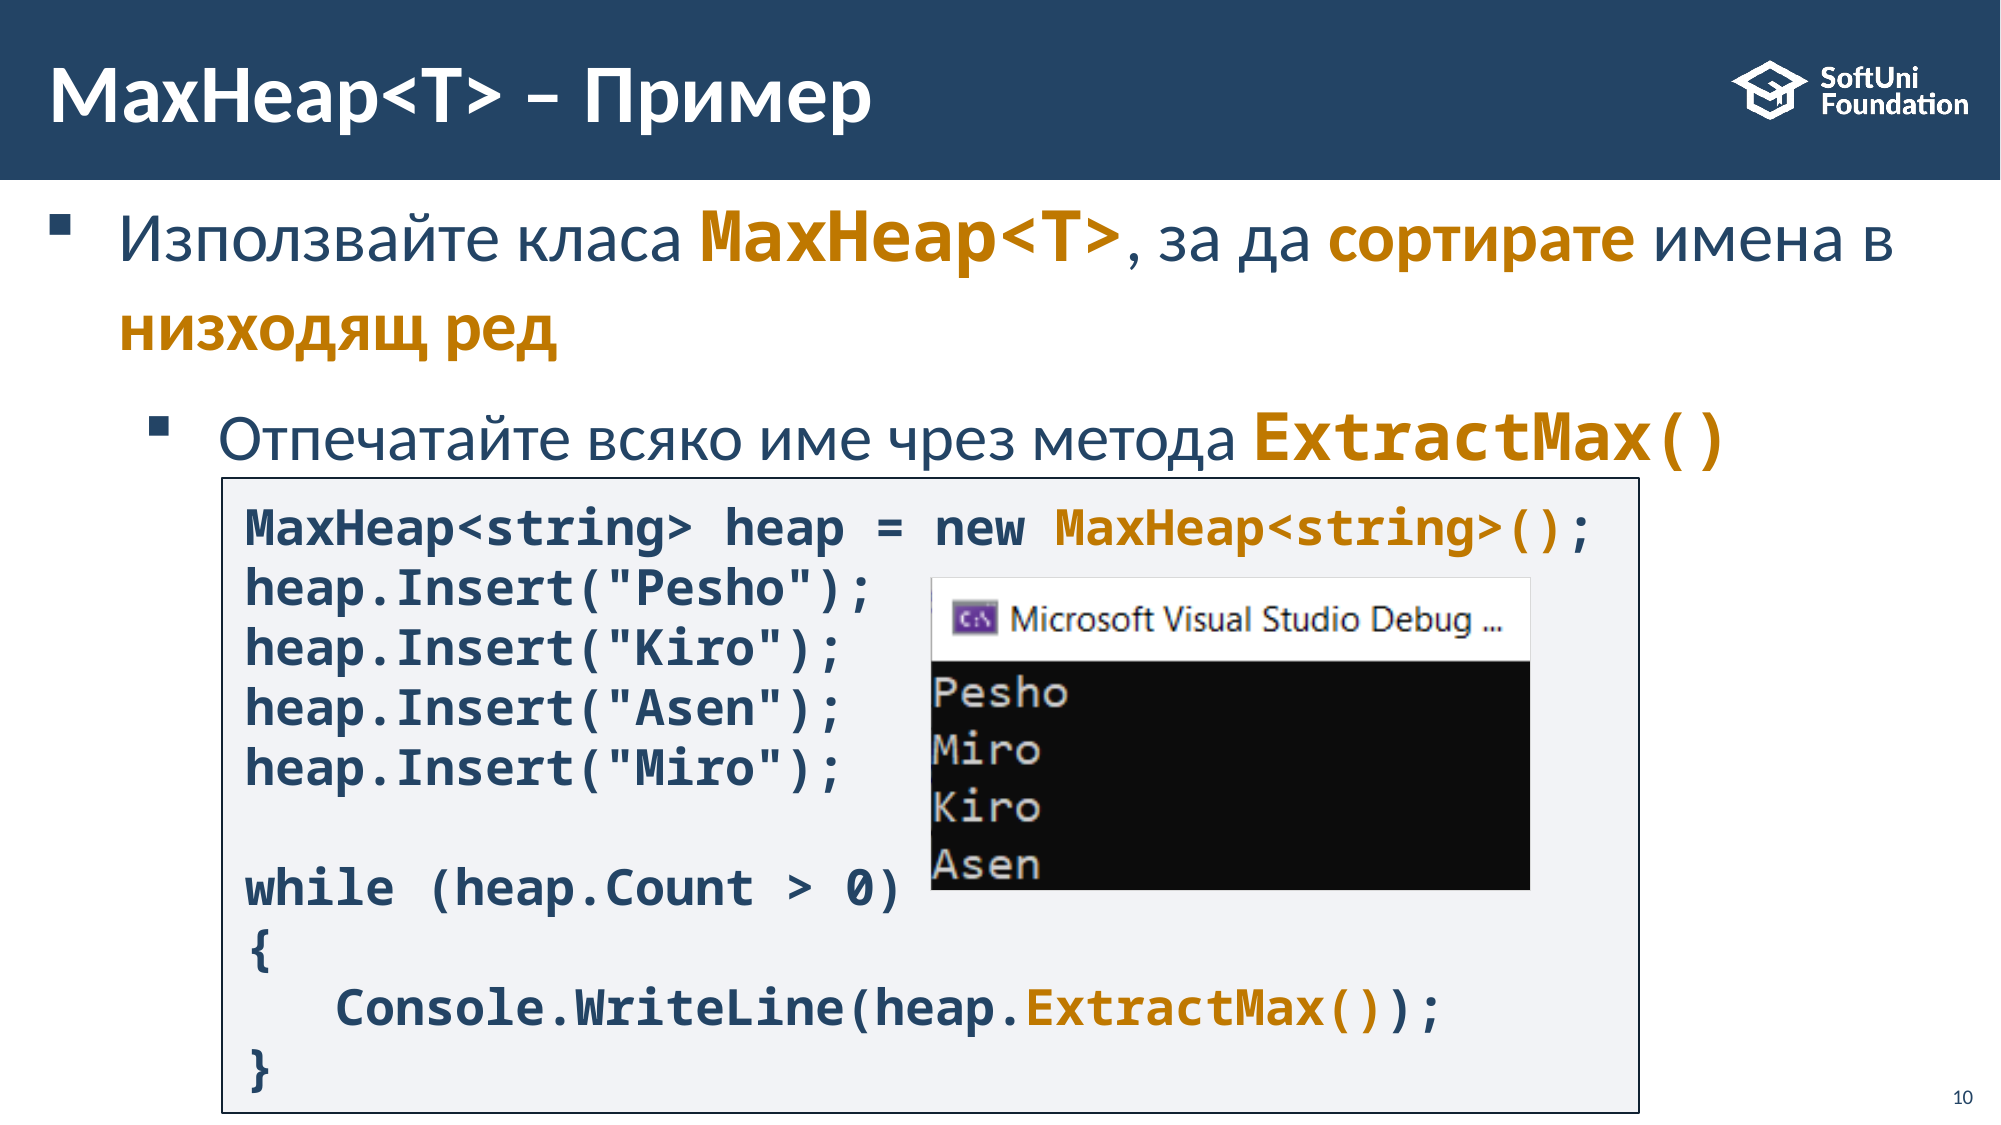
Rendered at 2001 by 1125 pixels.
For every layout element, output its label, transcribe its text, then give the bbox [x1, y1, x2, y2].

picture [930, 576, 1531, 892]
text_box Използвайте класа MaxHeap<T>, за да сортирате имена в низходящ ред Отпечатайте всяко име чрез метода ExtractMax() [29, 179, 1968, 1092]
text_box MaxHeap<string> heap = new MaxHeap<string>(); heap.Insert("Pesho"); heap.Insert("Kiro"); heap.Insert("Asen"); heap.Insert("Miro"); while (heap.Count > 0) { Console.WriteLine(heap.ExtractMax()); } [221, 477, 1639, 1114]
text_box 10 [1927, 1067, 1989, 1117]
picture [1731, 60, 1968, 120]
title MaxHeap<T> – Пример [31, 16, 1711, 162]
